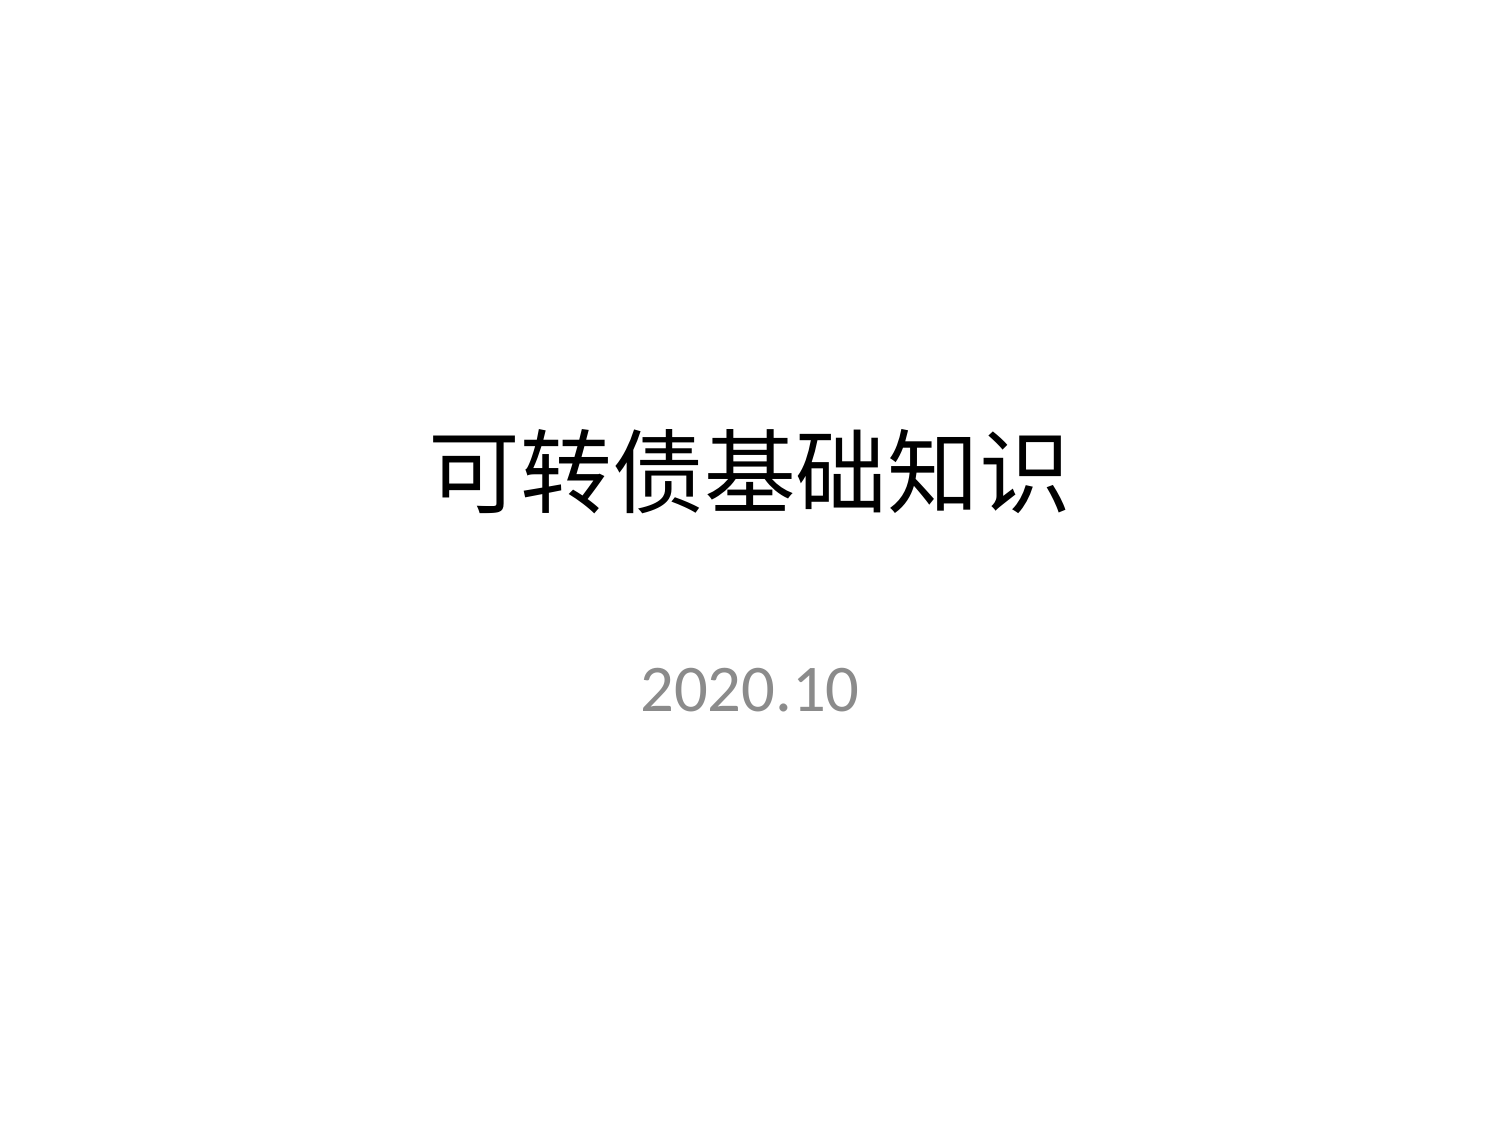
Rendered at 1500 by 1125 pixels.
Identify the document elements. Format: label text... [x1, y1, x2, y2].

title 可转债基础知识 [112, 349, 1388, 591]
subtitle 2020.10 [225, 637, 1275, 925]
